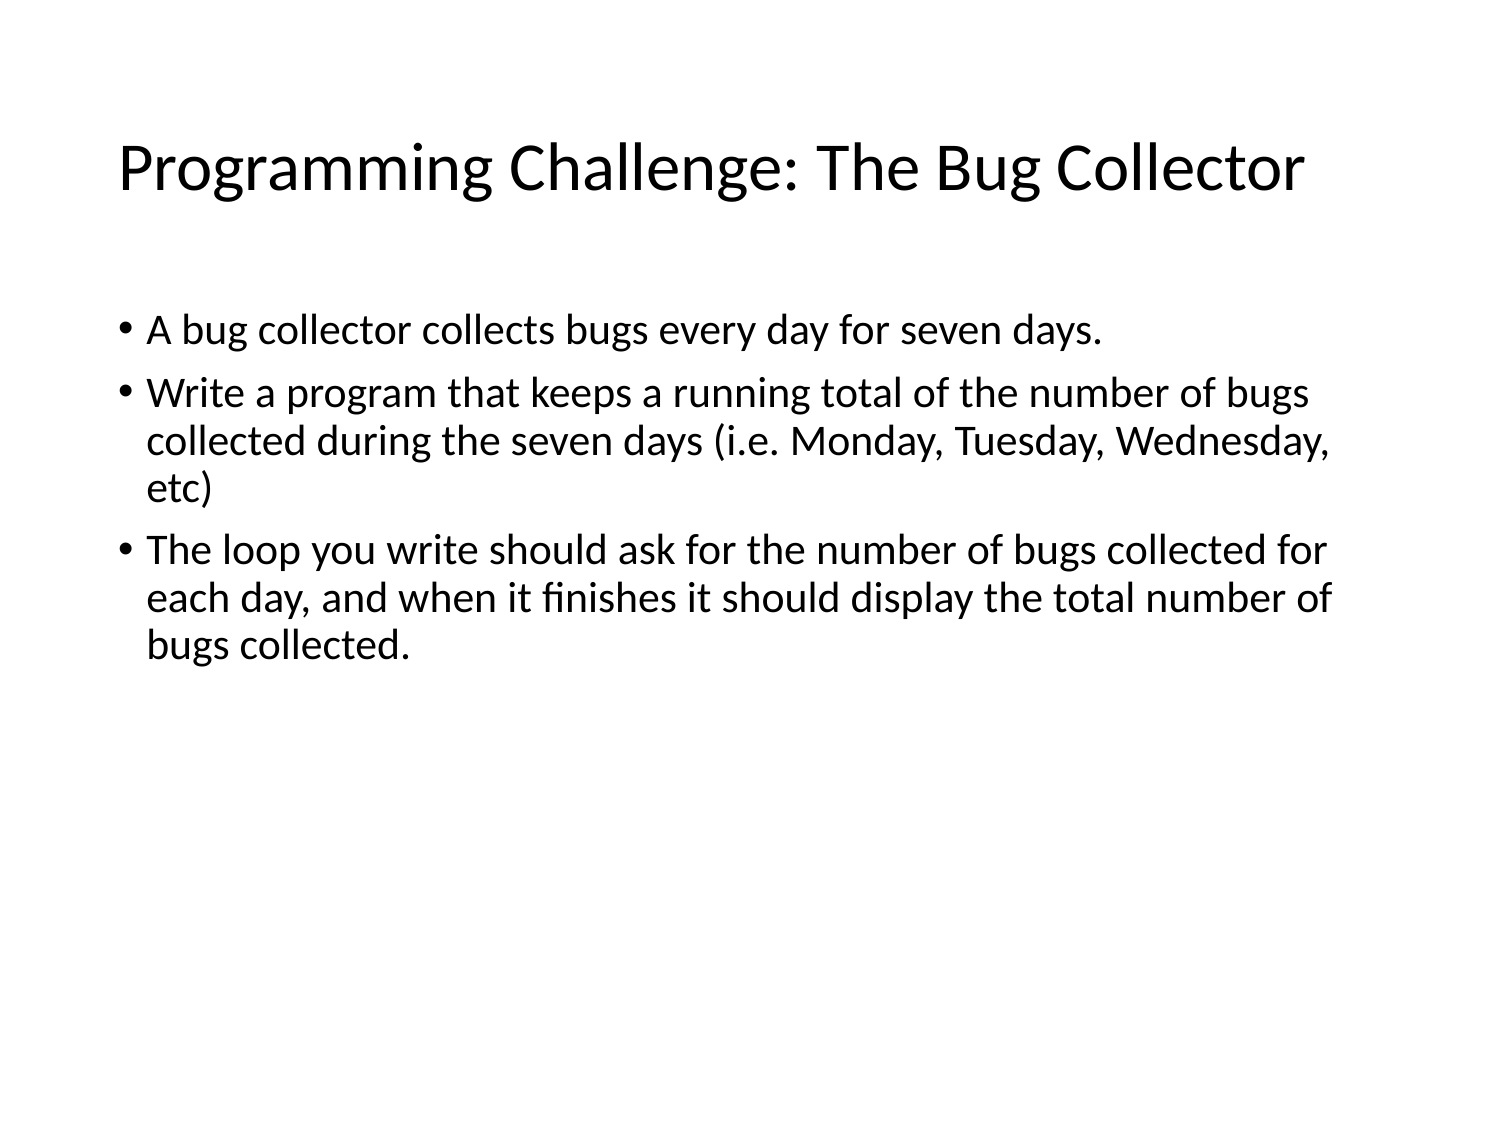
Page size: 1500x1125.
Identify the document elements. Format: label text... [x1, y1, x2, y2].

title Programming Challenge: The Bug Collector [103, 59, 1397, 278]
list A bug collector collects bugs every day for seven days. Write a program that keeps a running total of the number of bugs collected during the seven days (i.e. Monday, Tuesday, Wednesday, etc) The loop you write should ask for the number of bugs collected for each day, and when it finishes it should display the total number of bugs collected. [103, 299, 1397, 1014]
